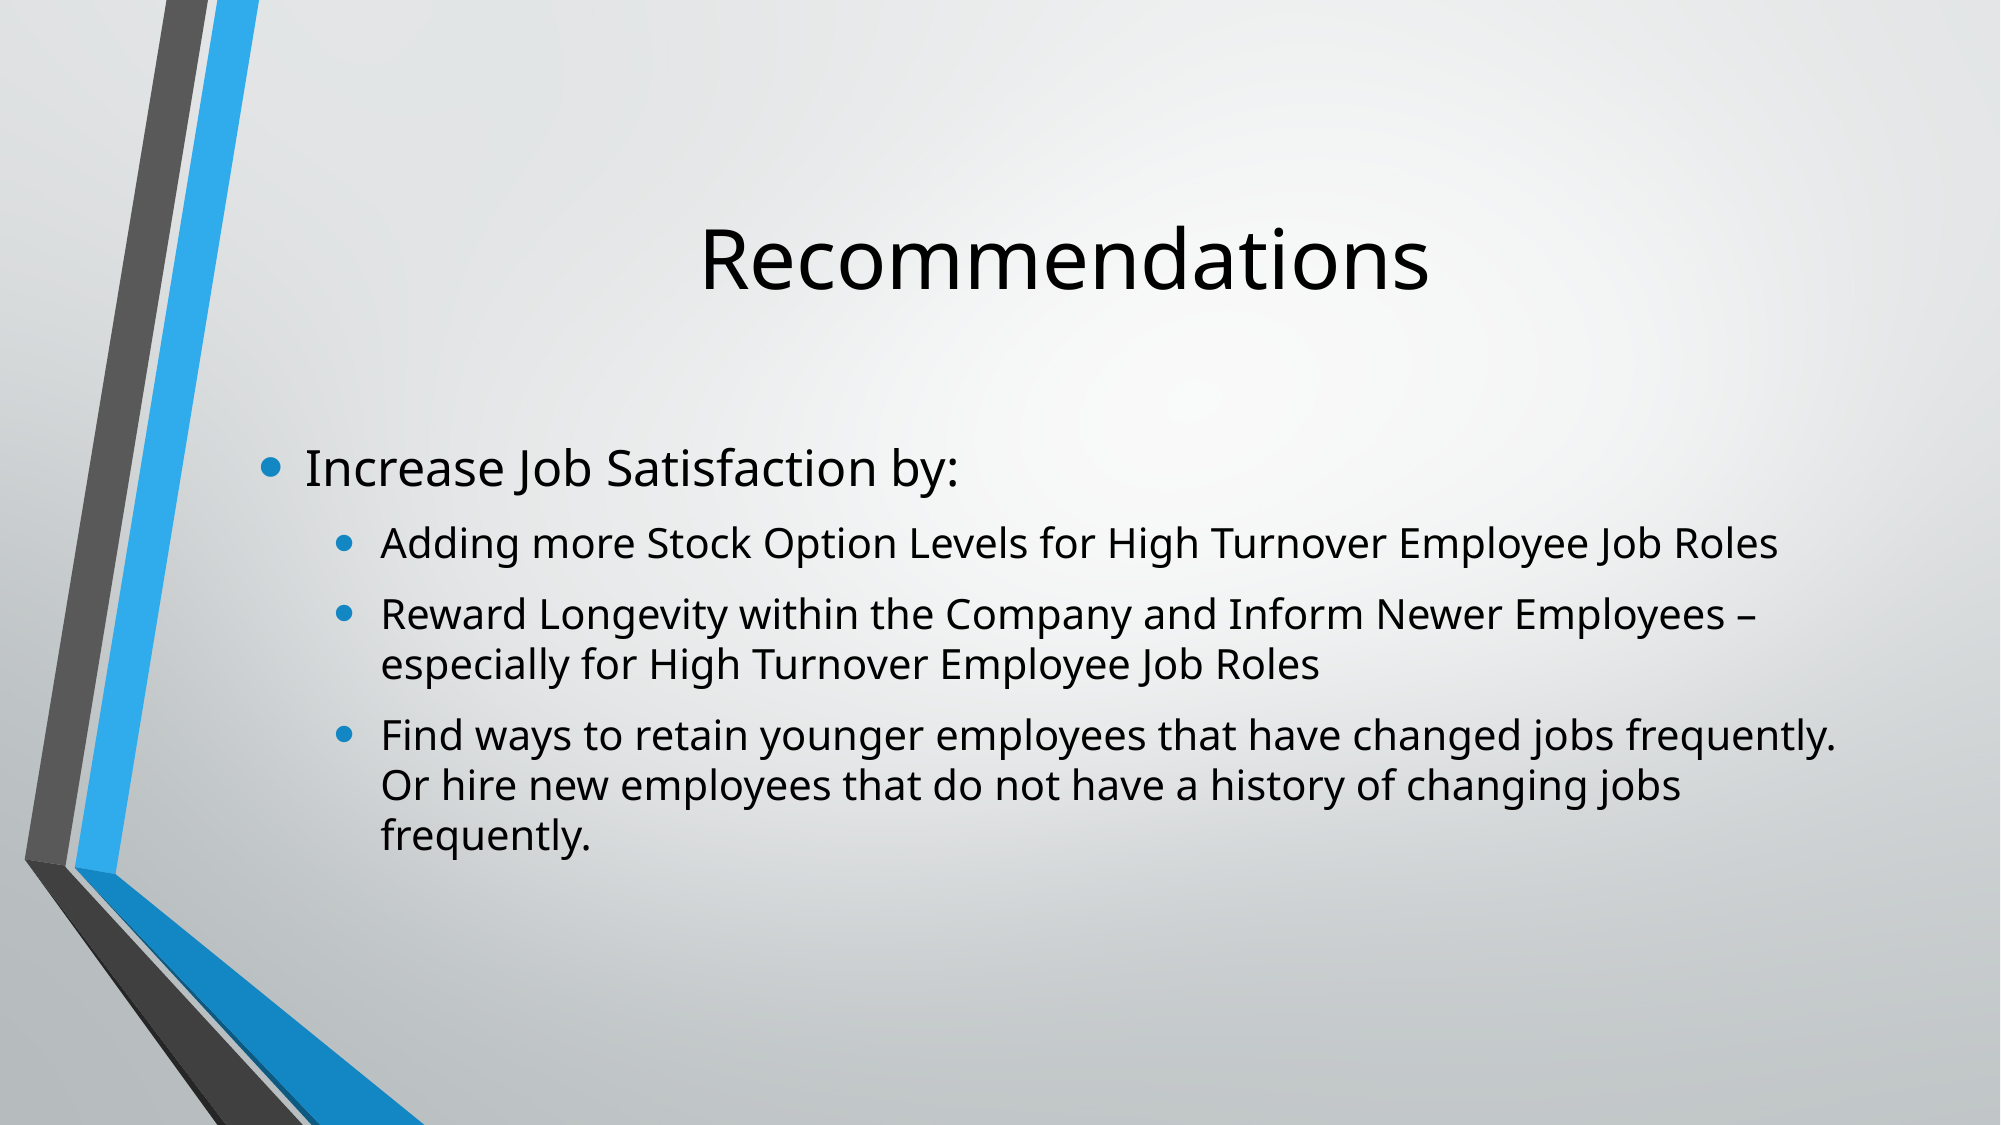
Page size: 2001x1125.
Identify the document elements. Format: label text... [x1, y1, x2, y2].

list Increase Job Satisfaction by: Adding more Stock Option Levels for High Turnover Employee Job Roles Reward Longevity within the Company and Inform Newer Employees – especially for High Turnover Employee Job Roles Find ways to retain younger employees that have changed jobs frequently. Or hire new employees that do not have a history of changing jobs frequently. [243, 437, 1887, 950]
title Recommendations [243, 112, 1887, 400]
